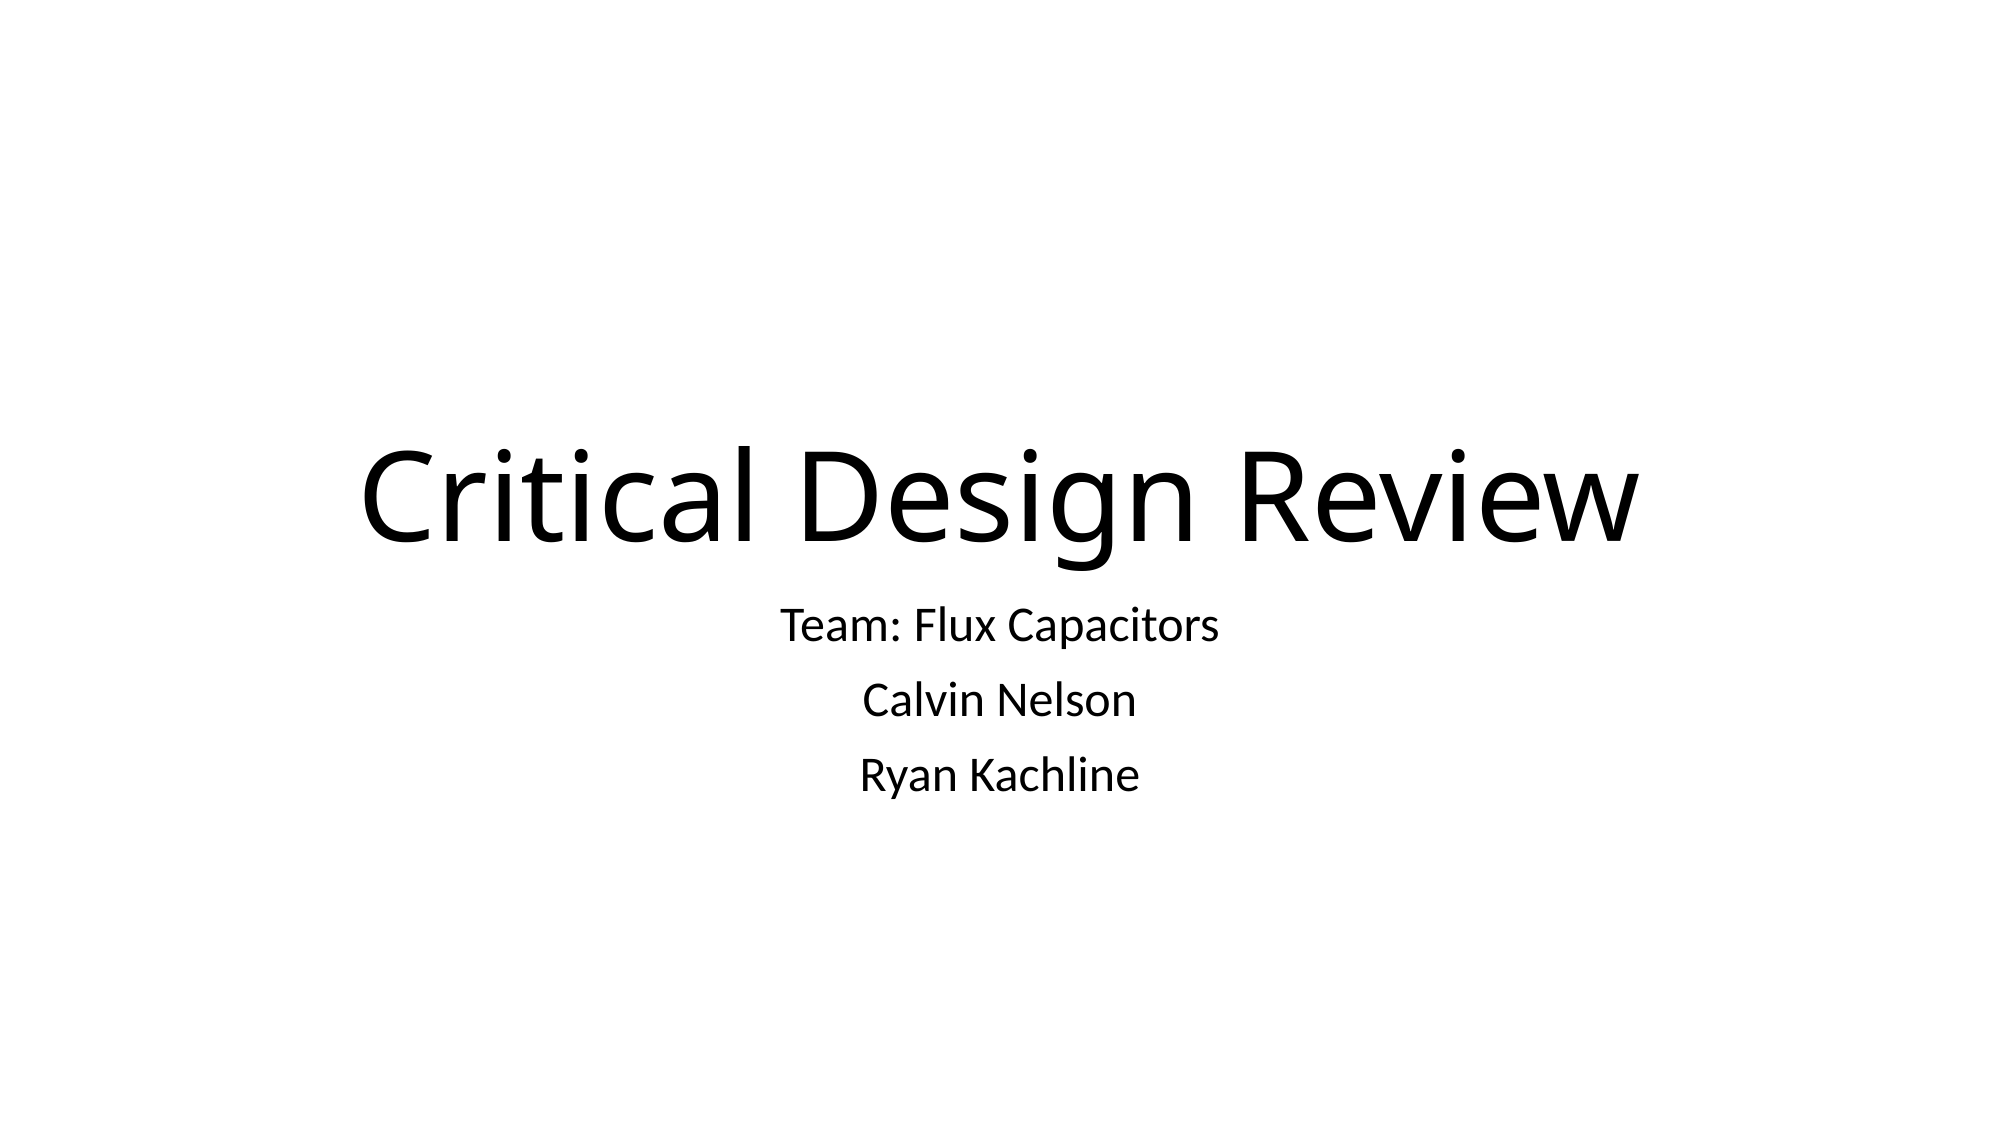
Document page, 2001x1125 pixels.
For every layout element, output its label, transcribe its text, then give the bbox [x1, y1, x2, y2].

title Critical Design Review [249, 184, 1750, 576]
subtitle Team: Flux Capacitors Calvin Nelson Ryan Kachline [249, 590, 1750, 863]
